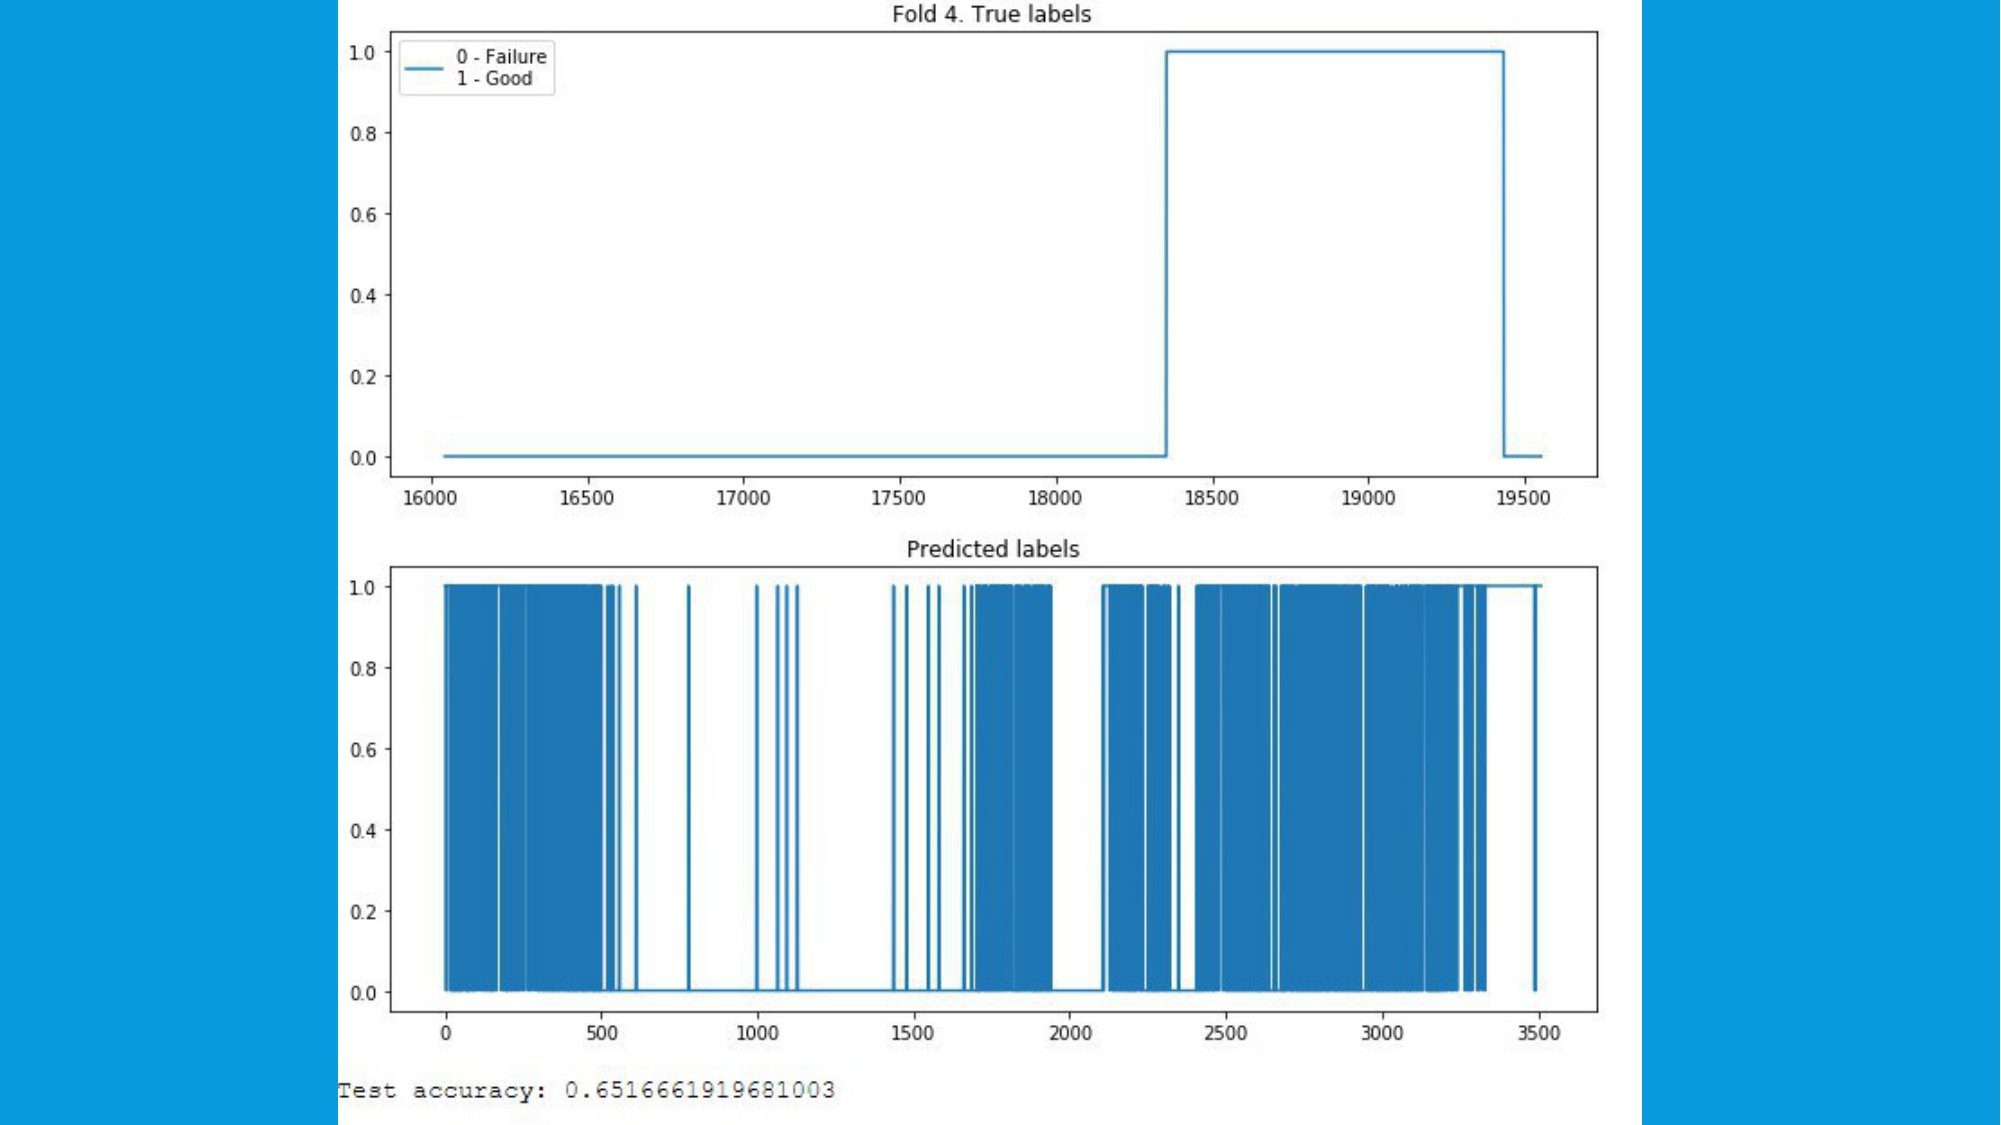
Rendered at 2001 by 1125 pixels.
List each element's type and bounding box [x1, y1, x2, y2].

picture [339, 0, 1641, 1125]
